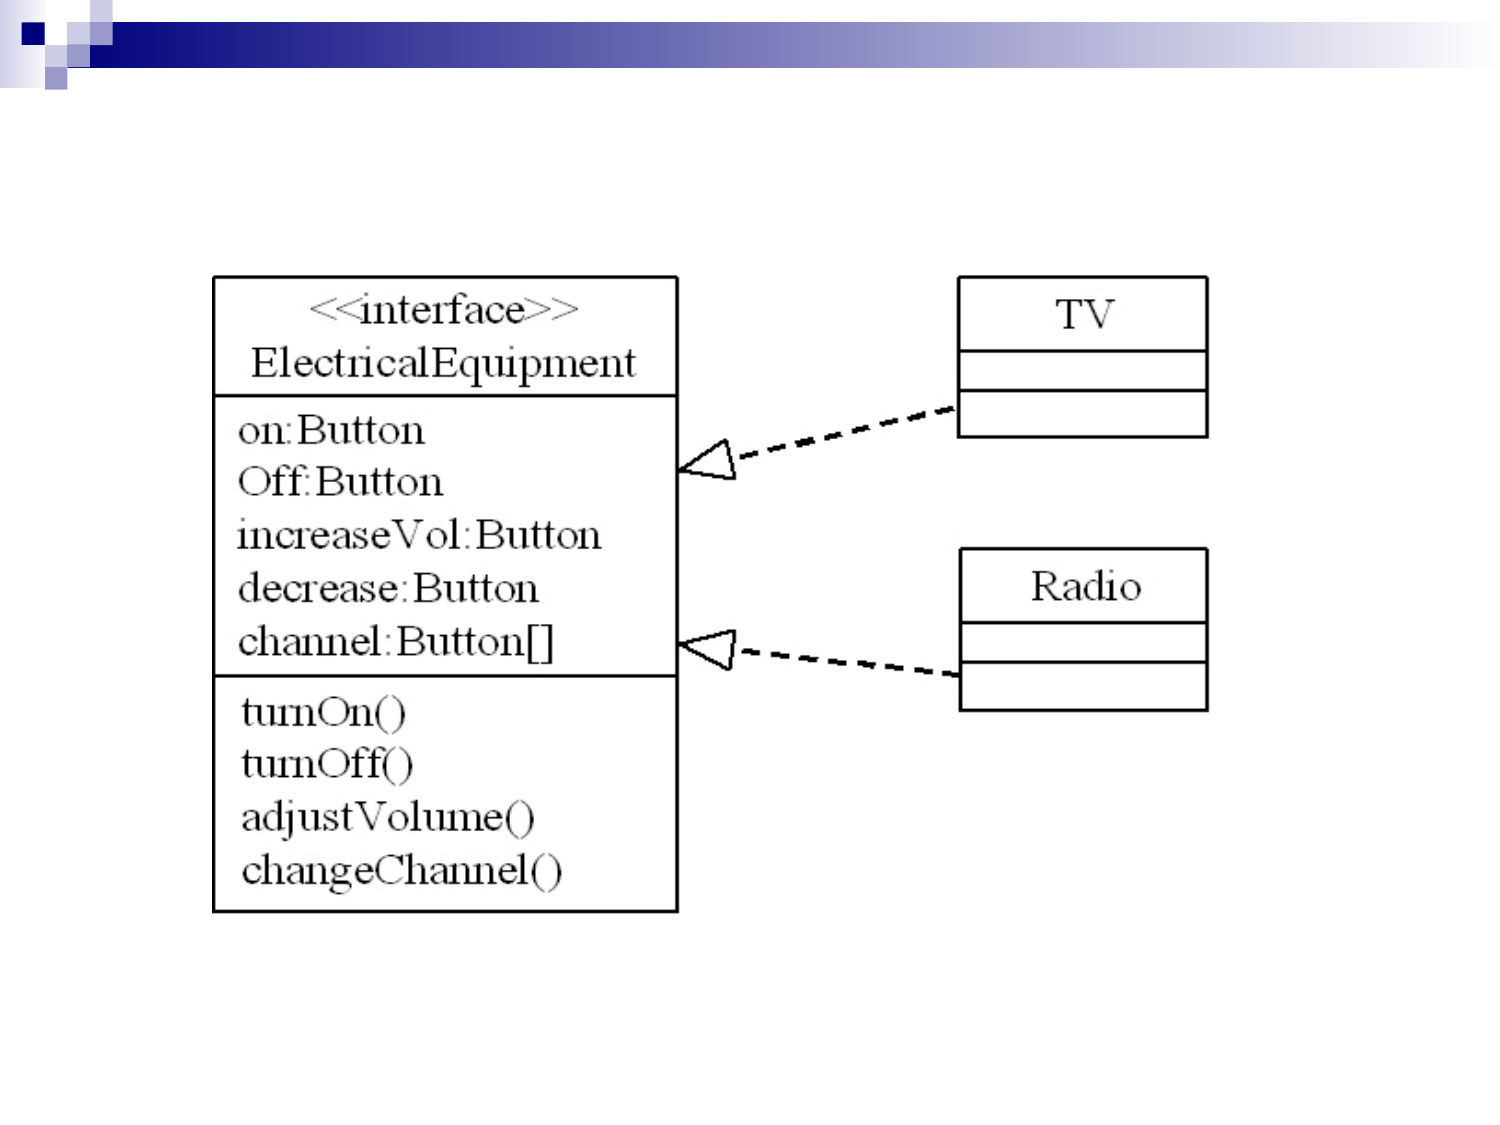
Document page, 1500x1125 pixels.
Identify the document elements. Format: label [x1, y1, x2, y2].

picture [212, 274, 1213, 918]
